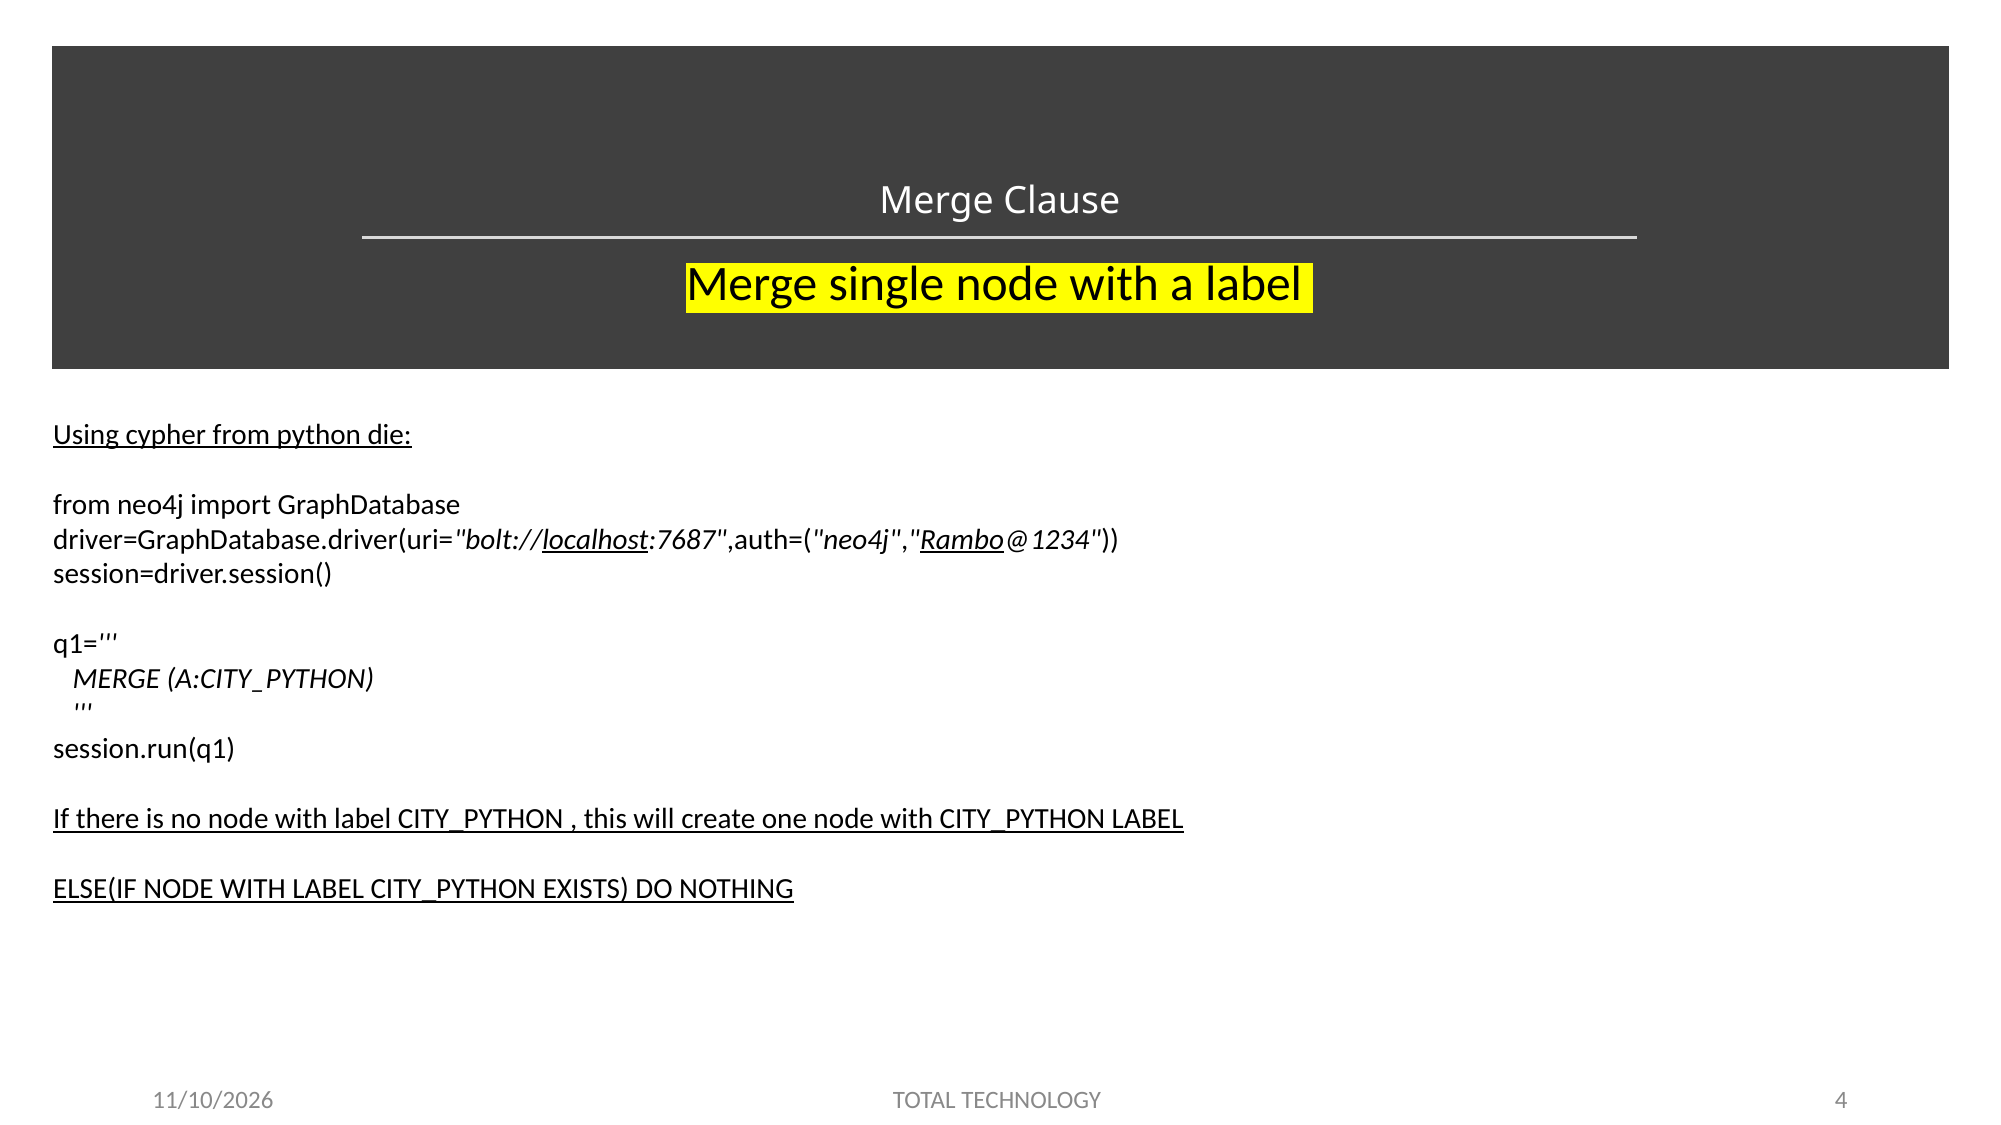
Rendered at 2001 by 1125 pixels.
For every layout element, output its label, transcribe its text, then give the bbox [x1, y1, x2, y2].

footer TOTAL TECHNOLOGY [662, 1092, 1338, 1125]
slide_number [137, 1092, 588, 1125]
list Merge single node with a label [249, 250, 1750, 320]
text_box [61, 55, 1939, 360]
slide_number 4 [1412, 1092, 1863, 1125]
text_box Using cypher from python die: from neo4j import GraphDatabase driver=GraphDatabase.driver(uri="bolt://localhost:7687",auth=("neo4j","Rambo@1234")) session=driver.session() q1=''' MERGE (A:CITY_PYTHON) ''' session.run(q1) If there is no node with label CITY_PYTHON , this will create one node with CITY_PYTHON LABEL ELSE(IF NODE WITH LABEL CITY_PYTHON EXISTS) DO NOTHING [38, 407, 1941, 1092]
title Merge Clause [86, 76, 1914, 230]
